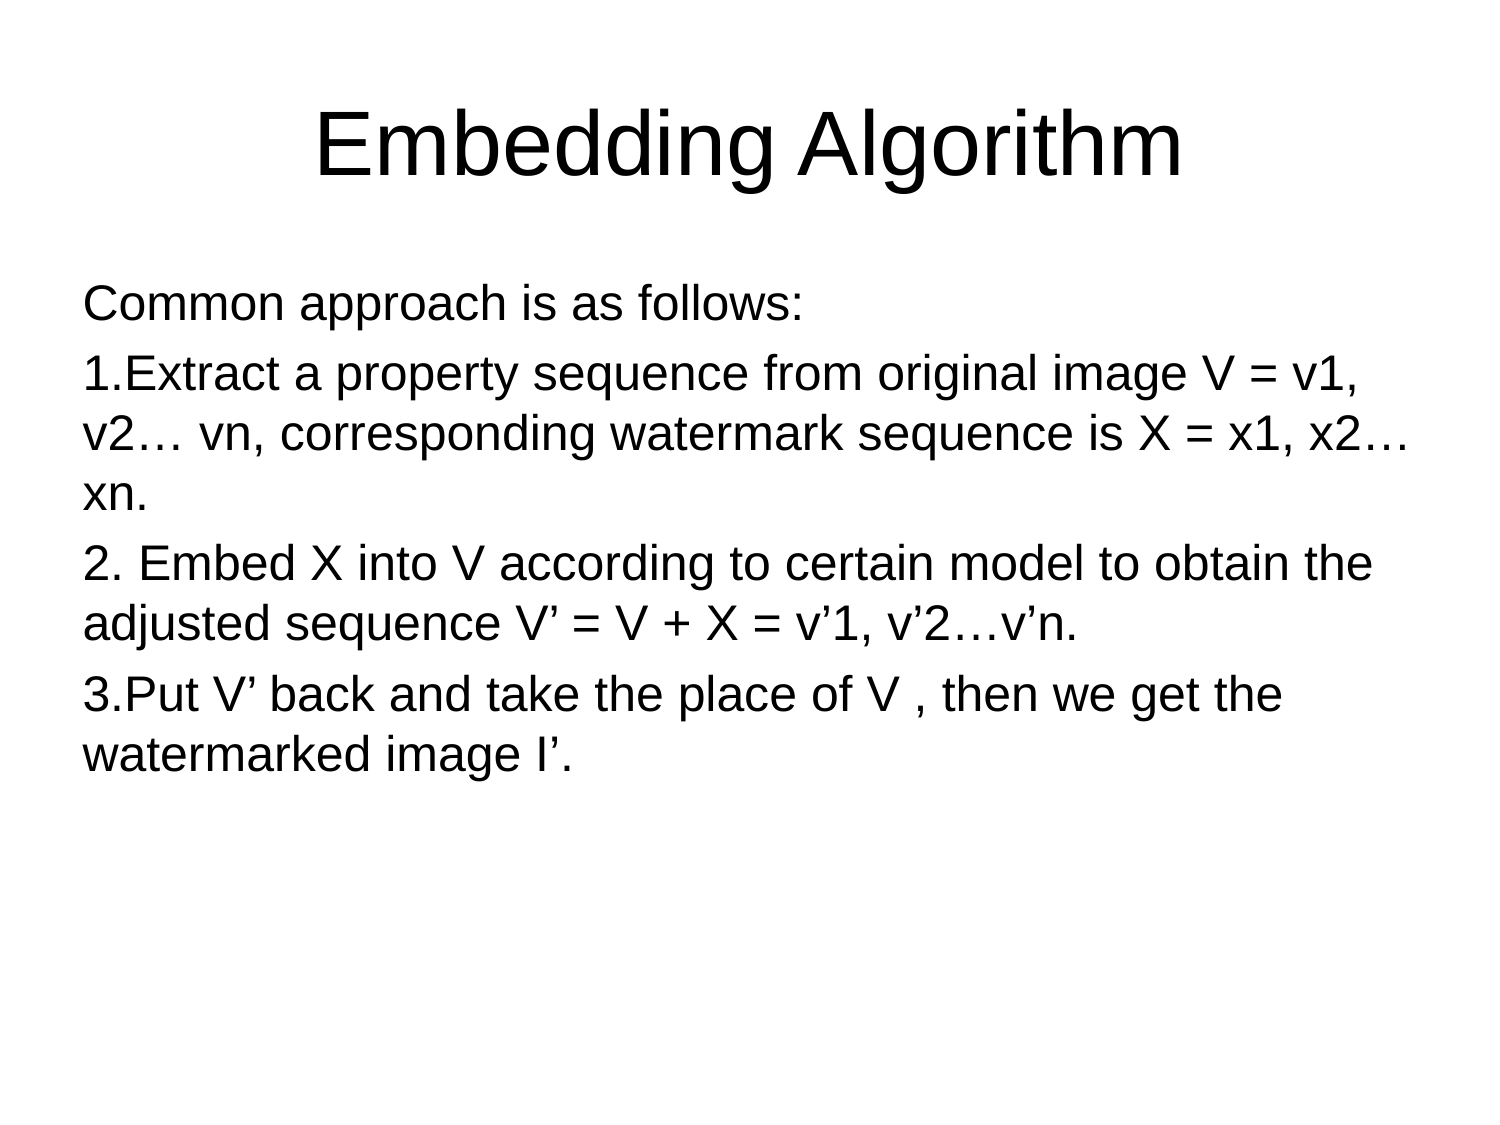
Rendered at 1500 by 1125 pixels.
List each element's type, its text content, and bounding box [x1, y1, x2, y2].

list Common approach is as follows: Extract a property sequence from original image V = v1, v2… vn, corresponding watermark sequence is X = x1, x2… xn. Embed X into V according to certain model to obtain the adjusted sequence V’ = V + X = v’1, v’2…v’n. Put V’ back and take the place of V , then we get the watermarked image I’. [74, 261, 1426, 1006]
title Embedding Algorithm [74, 44, 1426, 234]
